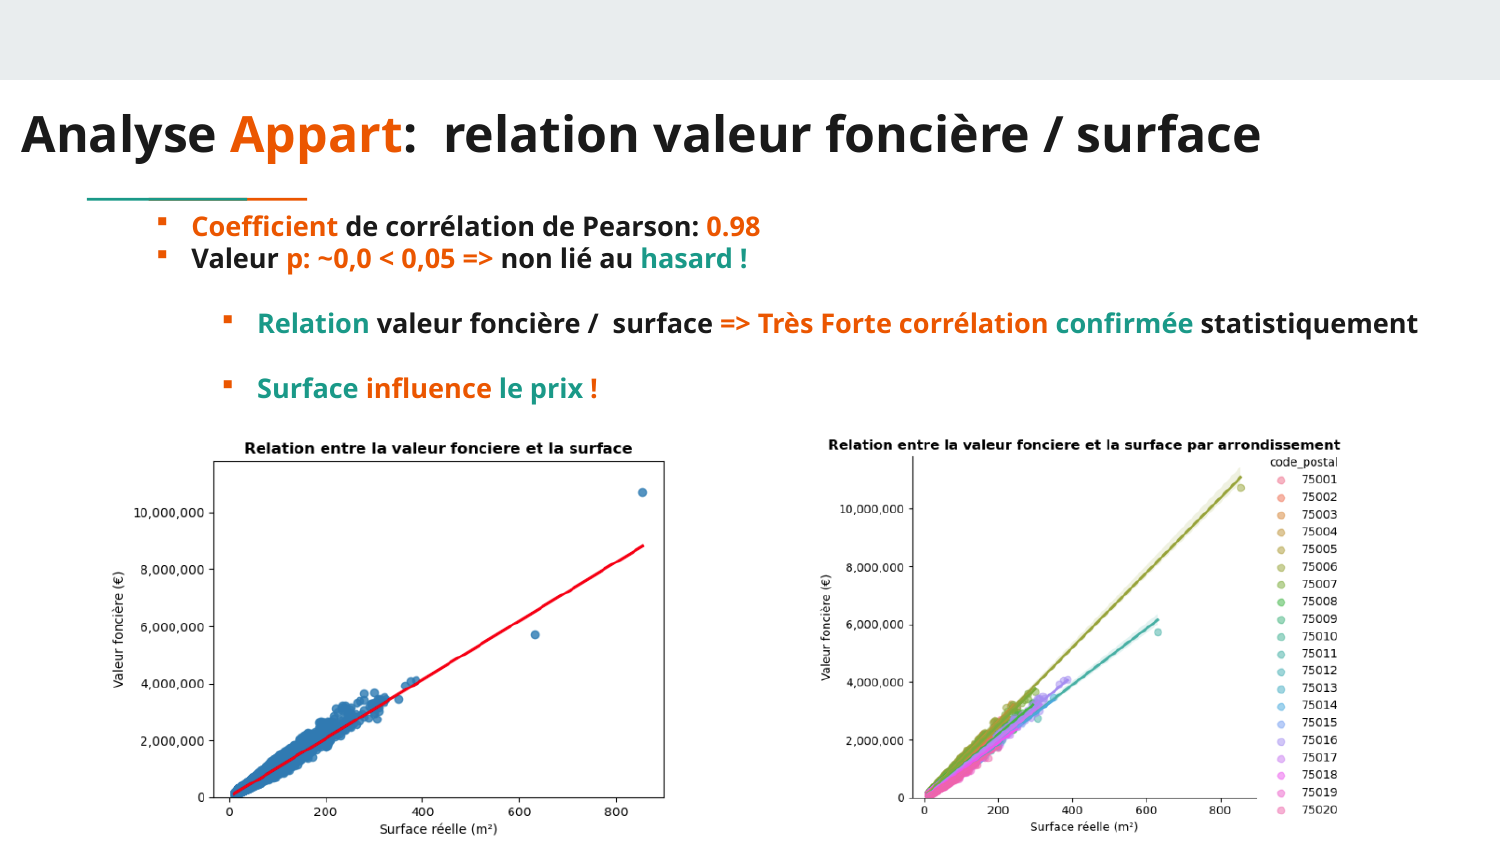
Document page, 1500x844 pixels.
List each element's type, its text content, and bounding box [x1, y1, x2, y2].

picture [79, 437, 696, 844]
picture [804, 437, 1352, 844]
text_box Coefficient de corrélation de Pearson: 0.98 Valeur p: ~0,0 < 0,05 => non lié au hasard ! Relation valeur foncière / surface => Très Forte corrélation confirmée statistiquement Surface influence le prix ! [105, 201, 1480, 412]
title Analyse Appart: relation valeur foncière / surface [0, 87, 1500, 174]
